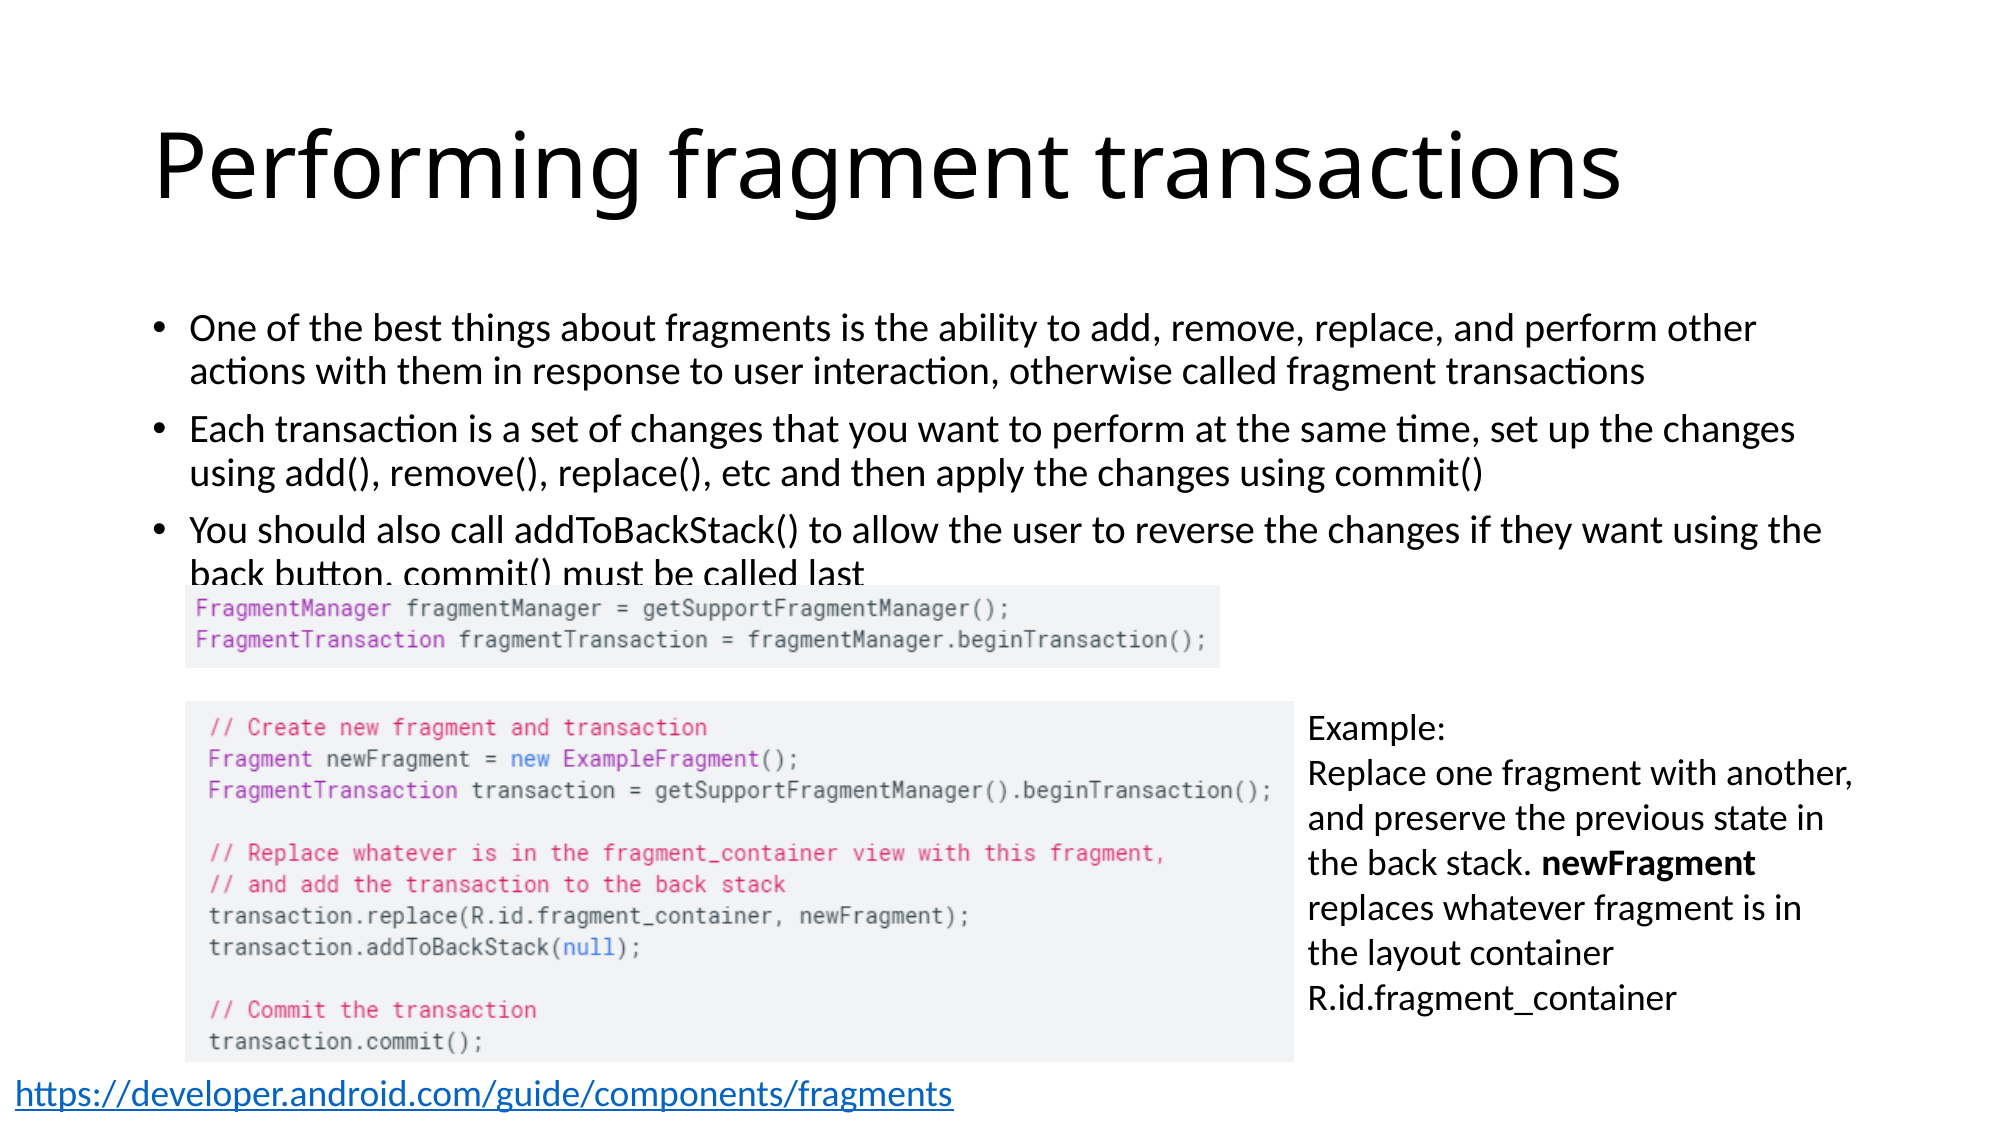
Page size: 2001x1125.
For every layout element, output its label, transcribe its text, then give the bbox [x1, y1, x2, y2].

text_box Example: Replace one fragment with another, and preserve the previous state in the back stack. newFragment replaces whatever fragment is in the layout container R.id.fragment_container [1293, 695, 1871, 1026]
picture [185, 701, 1294, 1062]
text_box https://developer.android.com/guide/components/fragments [0, 1061, 1698, 1121]
list One of the best things about fragments is the ability to add, remove, replace, and perform other actions with them in response to user interaction, otherwise called fragment transactions Each transaction is a set of changes that you want to perform at the same time, set up the changes using add(), remove(), replace(), etc and then apply the changes using commit() You should also call addToBackStack() to allow the user to reverse the changes if they want using the back button. commit() must be called last [137, 299, 1863, 607]
title Performing fragment transactions [137, 59, 1863, 278]
picture [185, 584, 1220, 668]
